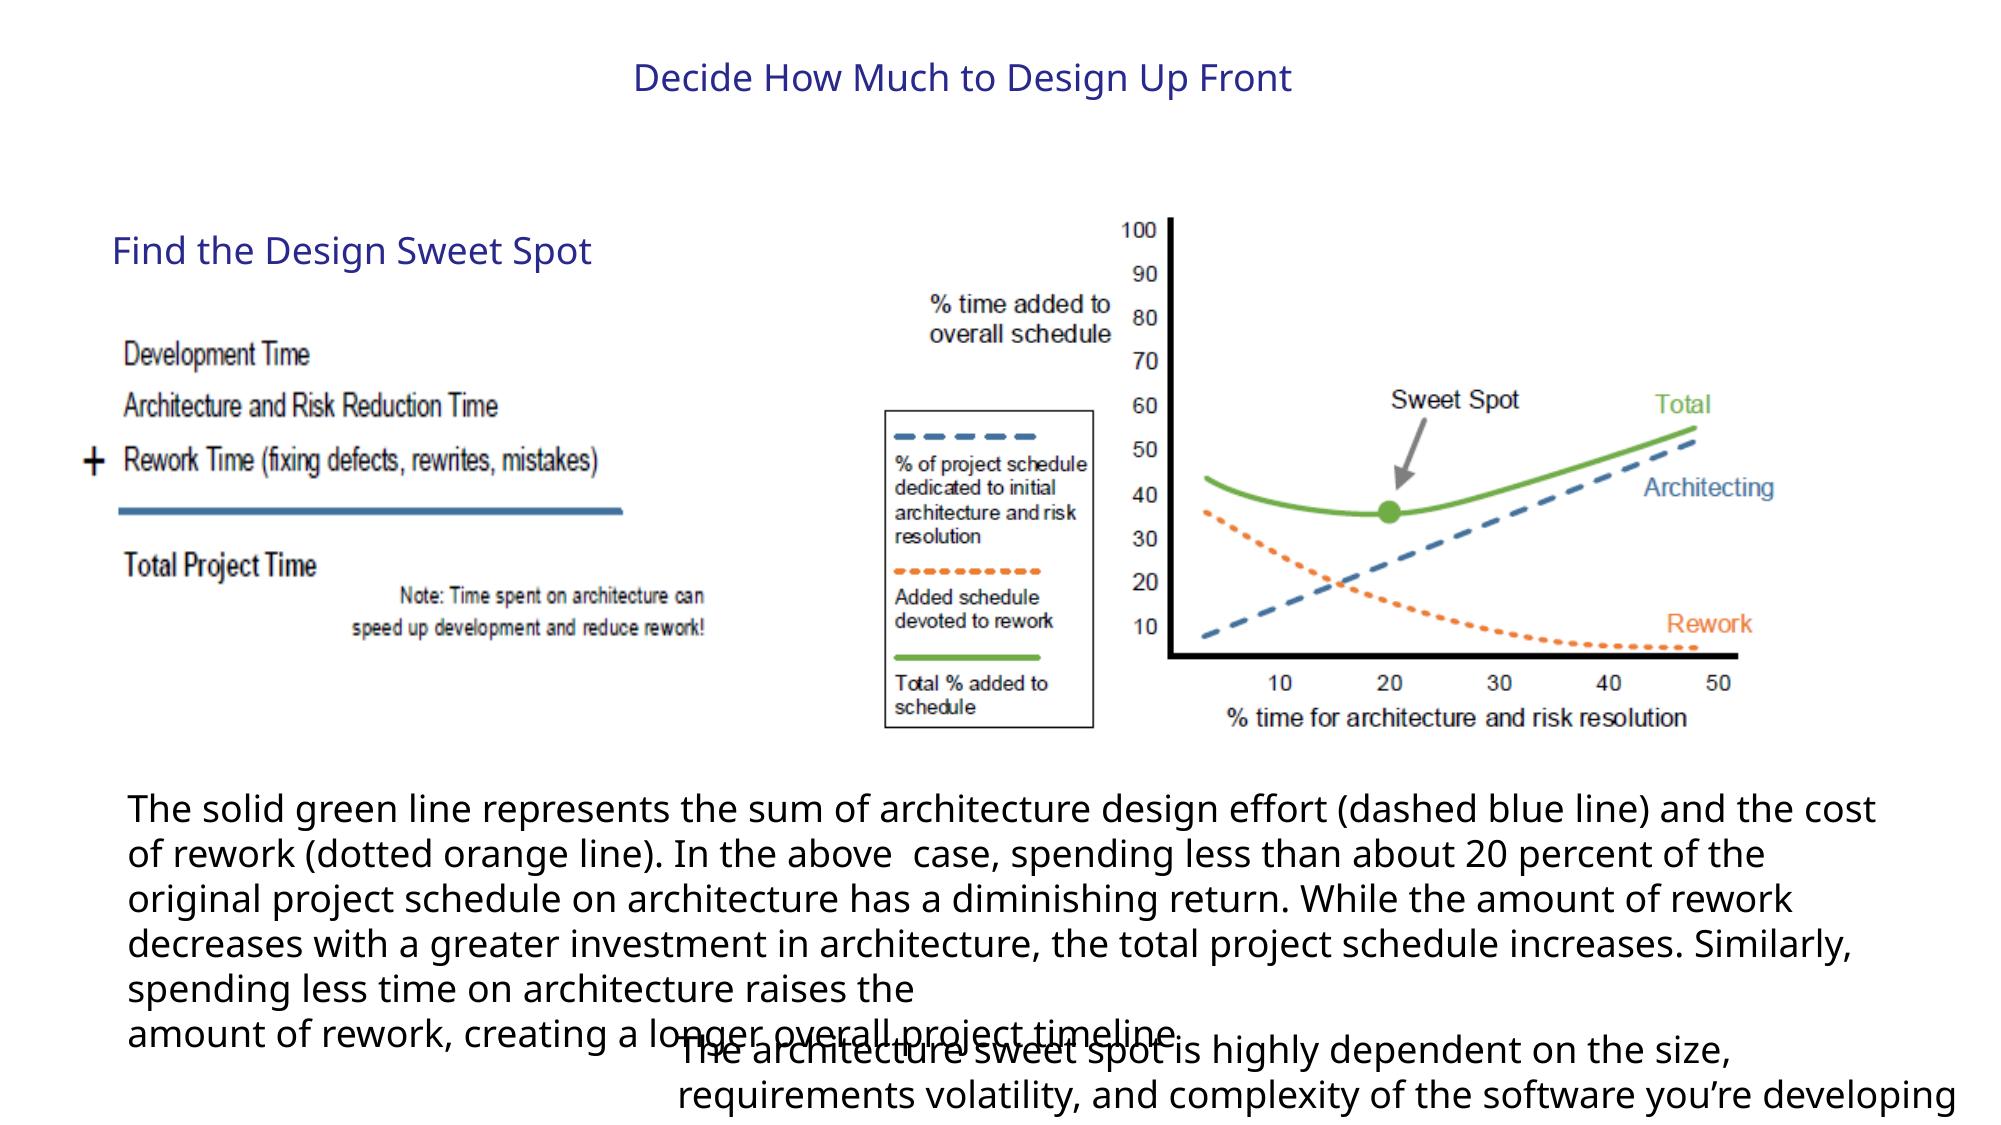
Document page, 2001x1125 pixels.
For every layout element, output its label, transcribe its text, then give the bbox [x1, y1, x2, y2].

title Decide How Much to Design Up Front [632, 53, 2000, 159]
picture [830, 180, 1887, 752]
text_box Find the Design Sweet Spot [96, 219, 830, 280]
text_box The solid green line represents the sum of architecture design effort (dashed blue line) and the cost of rework (dotted orange line). In the above case, spending less than about 20 percent of the original project schedule on architecture has a diminishing return. While the amount of rework decreases with a greater investment in architecture, the total project schedule increases. Similarly, spending less time on architecture raises the amount of rework, creating a longer overall project timeline [112, 777, 1915, 1062]
text_box The architecture sweet spot is highly dependent on the size, requirements volatility, and complexity of the software you’re developing [662, 1018, 1974, 1124]
picture [32, 302, 804, 668]
